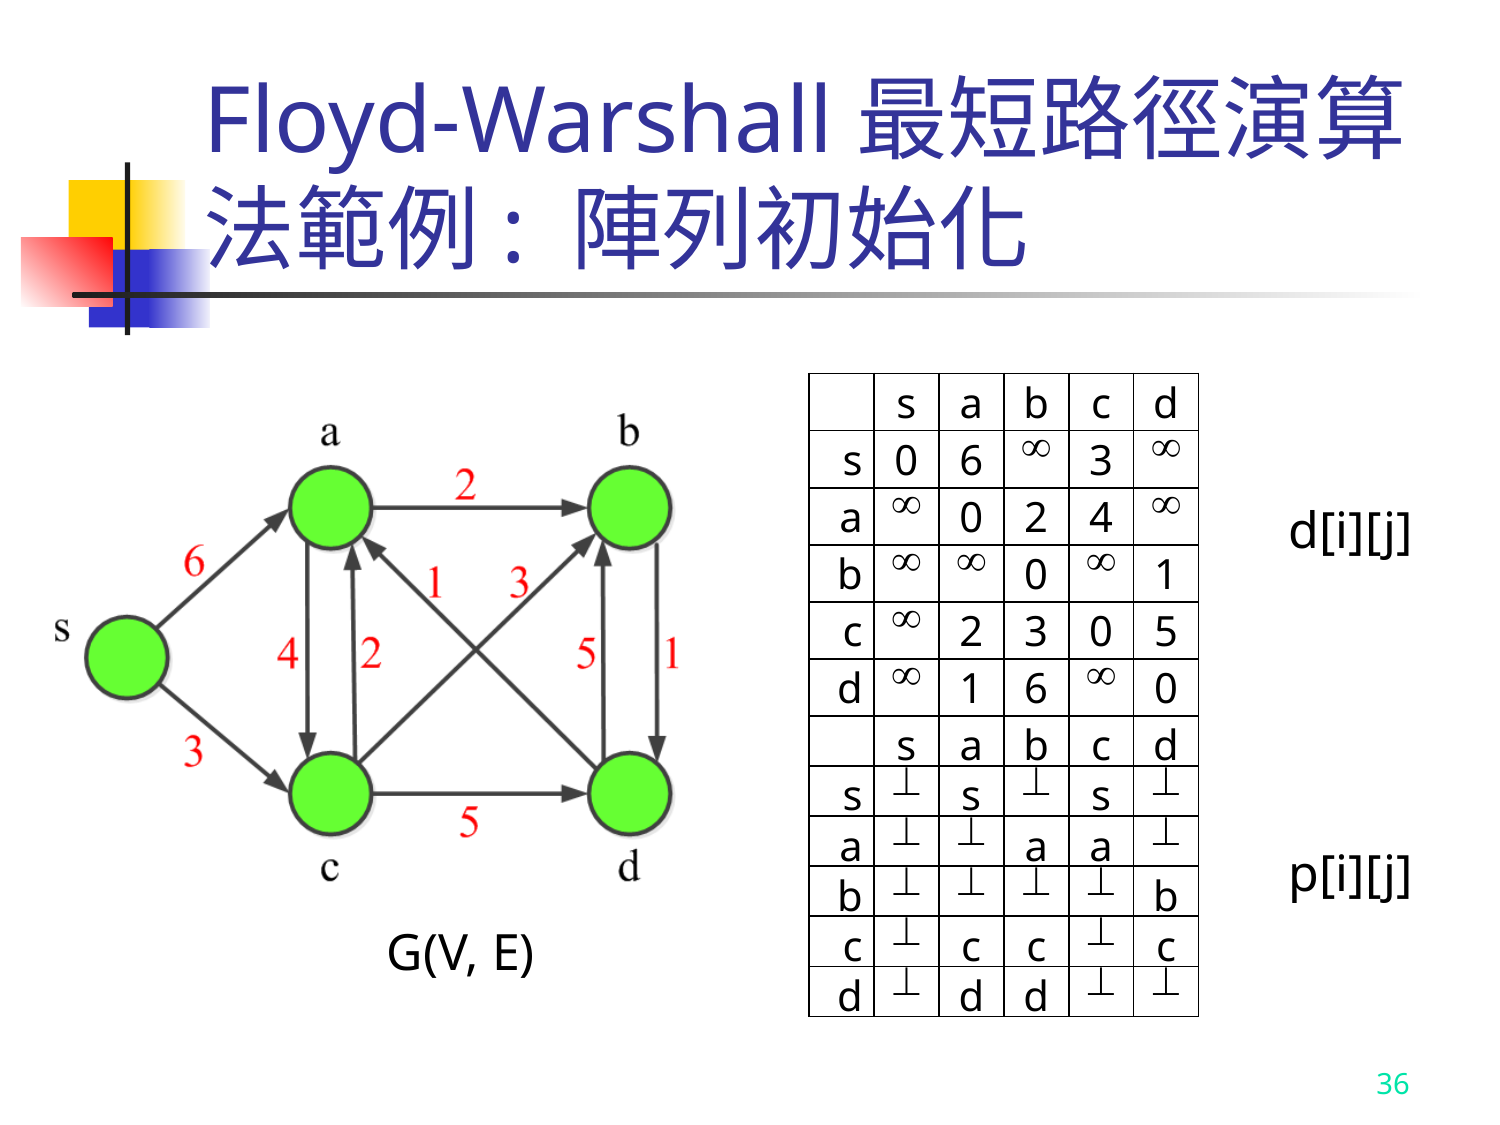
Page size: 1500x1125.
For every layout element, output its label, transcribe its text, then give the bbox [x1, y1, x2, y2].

table_header b [1005, 374, 1068, 430]
table_cell 0 [940, 489, 1003, 544]
table_cell 2 [1005, 489, 1068, 544]
table_cell b [810, 546, 873, 601]
table_cell  [1134, 489, 1198, 544]
table_cell  [875, 489, 938, 544]
table_cell  [1134, 431, 1198, 487]
picture [52, 396, 685, 894]
table_cell c [1134, 917, 1198, 966]
table_cell  [1134, 767, 1198, 815]
table_cell  [1005, 867, 1068, 915]
table_cell 2 [940, 603, 1003, 658]
text_box G(V, E) [371, 913, 550, 988]
table_header [810, 717, 873, 765]
table_cell  [940, 817, 1003, 865]
table_cell  [875, 603, 938, 658]
slide_number 36 [1112, 1037, 1426, 1113]
table_cell  [940, 867, 1003, 915]
table_cell 3 [1070, 431, 1133, 487]
table_cell  [1070, 660, 1133, 715]
table_cell 6 [1005, 660, 1068, 715]
table_cell  [1134, 817, 1198, 865]
table_cell 1 [940, 660, 1003, 715]
table_cell  [875, 546, 938, 601]
table_header c [1070, 717, 1133, 765]
table_cell 5 [1134, 603, 1198, 658]
table_cell 4 [1070, 489, 1133, 544]
table_cell  [875, 660, 938, 715]
table_cell 6 [940, 431, 1003, 487]
table_cell  [1070, 917, 1133, 966]
table_cell  [1005, 767, 1068, 815]
table_cell  [1005, 431, 1068, 487]
text_box p[i][j] [1273, 834, 1429, 909]
table_cell b [1134, 867, 1198, 915]
table_header c [1070, 374, 1133, 430]
table_header b [1005, 717, 1068, 765]
table_cell  [875, 967, 938, 1016]
table_cell 0 [1070, 603, 1133, 658]
table_cell d [940, 967, 1003, 1016]
table_cell a [810, 817, 873, 865]
table_cell s [810, 431, 873, 487]
table_cell d [1005, 967, 1068, 1016]
table_cell  [1070, 867, 1133, 915]
table_header s [875, 717, 938, 765]
table_cell a [810, 489, 873, 544]
table_header [810, 374, 873, 430]
table_cell  [940, 546, 1003, 601]
table_header d [1134, 374, 1198, 430]
table_cell 1 [1134, 546, 1198, 601]
table_cell 0 [875, 431, 938, 487]
table_cell a [1005, 817, 1068, 865]
table_cell d [810, 660, 873, 715]
text_box d[i][j] [1273, 491, 1429, 567]
table_header a [940, 374, 1003, 430]
table_cell  [875, 817, 938, 865]
table_cell 3 [1005, 603, 1068, 658]
table_cell  [1134, 967, 1198, 1016]
table_cell c [1005, 917, 1068, 966]
table_cell c [940, 917, 1003, 966]
table_cell s [1070, 767, 1133, 815]
table_cell b [810, 867, 873, 915]
table_cell a [1070, 817, 1133, 865]
table_cell  [875, 867, 938, 915]
table_cell  [1070, 546, 1133, 601]
table_cell  [875, 767, 938, 815]
table_header d [1134, 717, 1198, 765]
table_cell s [810, 767, 873, 815]
table_cell d [810, 967, 873, 1016]
table_header a [940, 717, 1003, 765]
table_cell s [940, 767, 1003, 815]
table_cell 0 [1005, 546, 1068, 601]
title Floyd-Warshall最短路徑演算法範例: 陣列初始化 [188, 101, 1468, 289]
table_header s [875, 374, 938, 430]
table_cell  [875, 917, 938, 966]
table_cell c [810, 603, 873, 658]
table_cell 0 [1134, 660, 1198, 715]
table_cell c [810, 917, 873, 966]
table_cell  [1070, 967, 1133, 1016]
